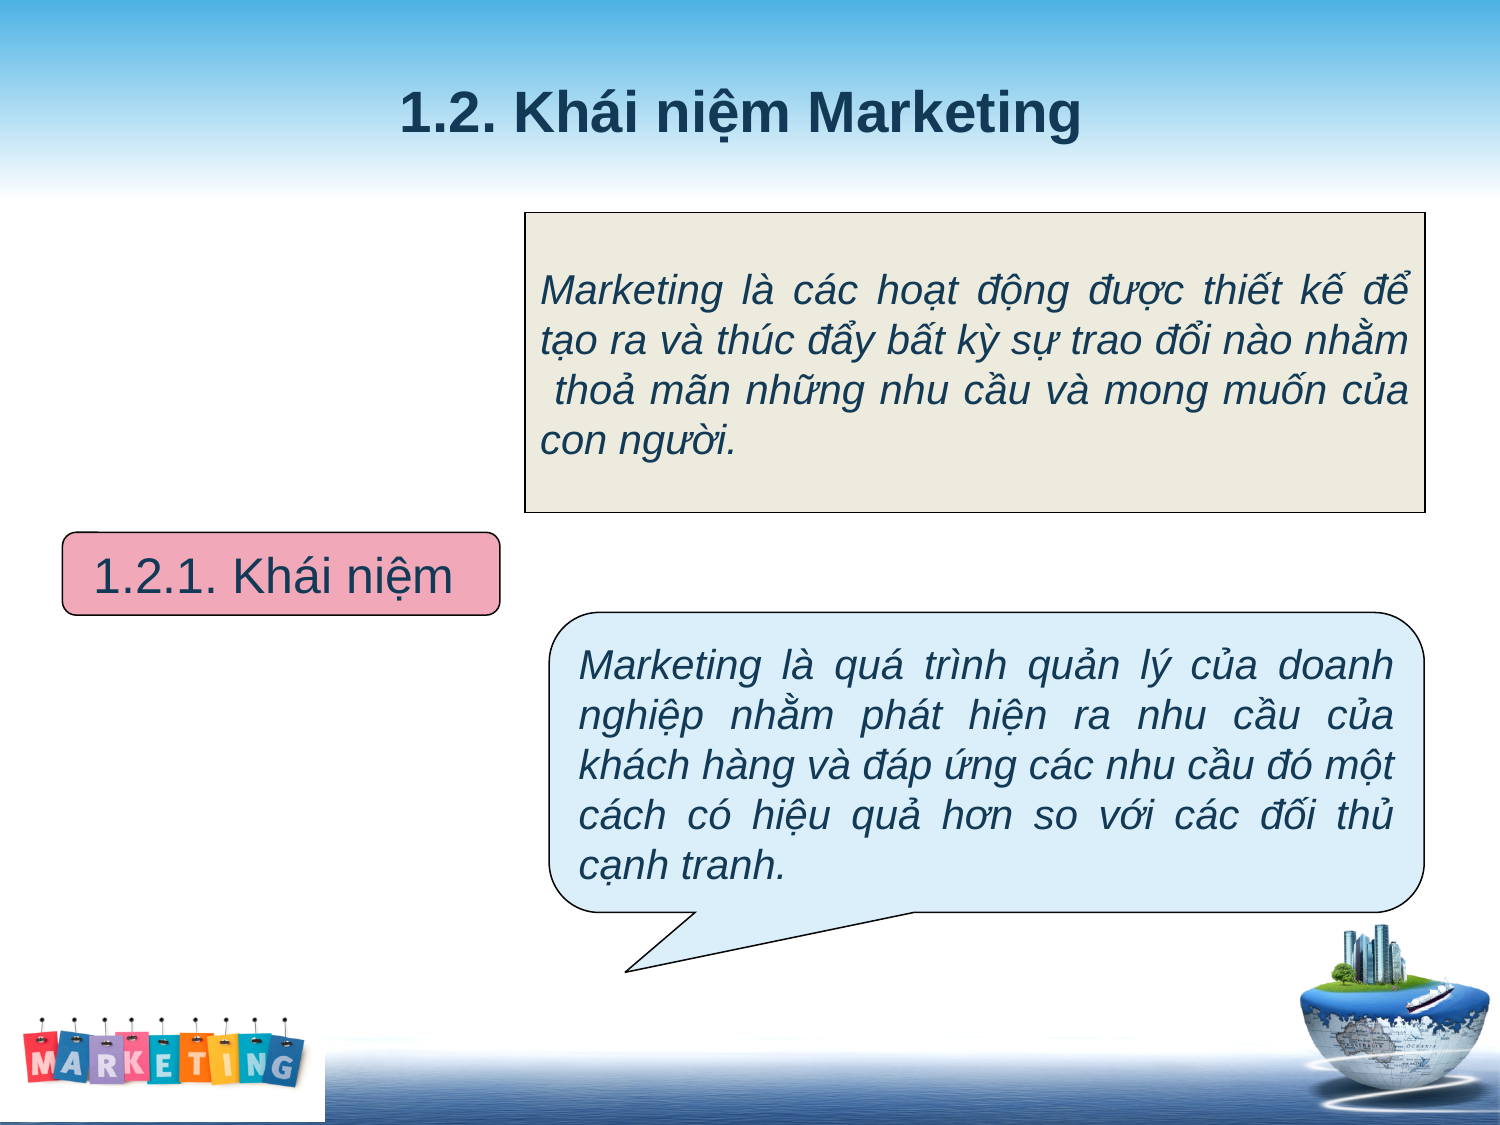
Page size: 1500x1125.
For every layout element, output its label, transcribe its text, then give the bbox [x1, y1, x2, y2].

text_box 1.2.1. Khái niệm [62, 532, 500, 616]
list Marketing là các hoạt động được thiết kế để tạo ra và thúc đẩy bất kỳ sự trao đổi nào nhằm thoả mãn những nhu cầu và mong muốn của con người. [524, 212, 1426, 513]
title 1.2. Khái niệm Marketing [74, 37, 1426, 181]
text_box Marketing là quá trình quản lý của doanh nghiệp nhằm phát hiện ra nhu cầu của khách hàng và đáp ứng các nhu cầu đó một cách có hiệu quả hơn so với các đối thủ cạnh tranh. [549, 612, 1425, 973]
picture [0, 920, 1500, 1125]
